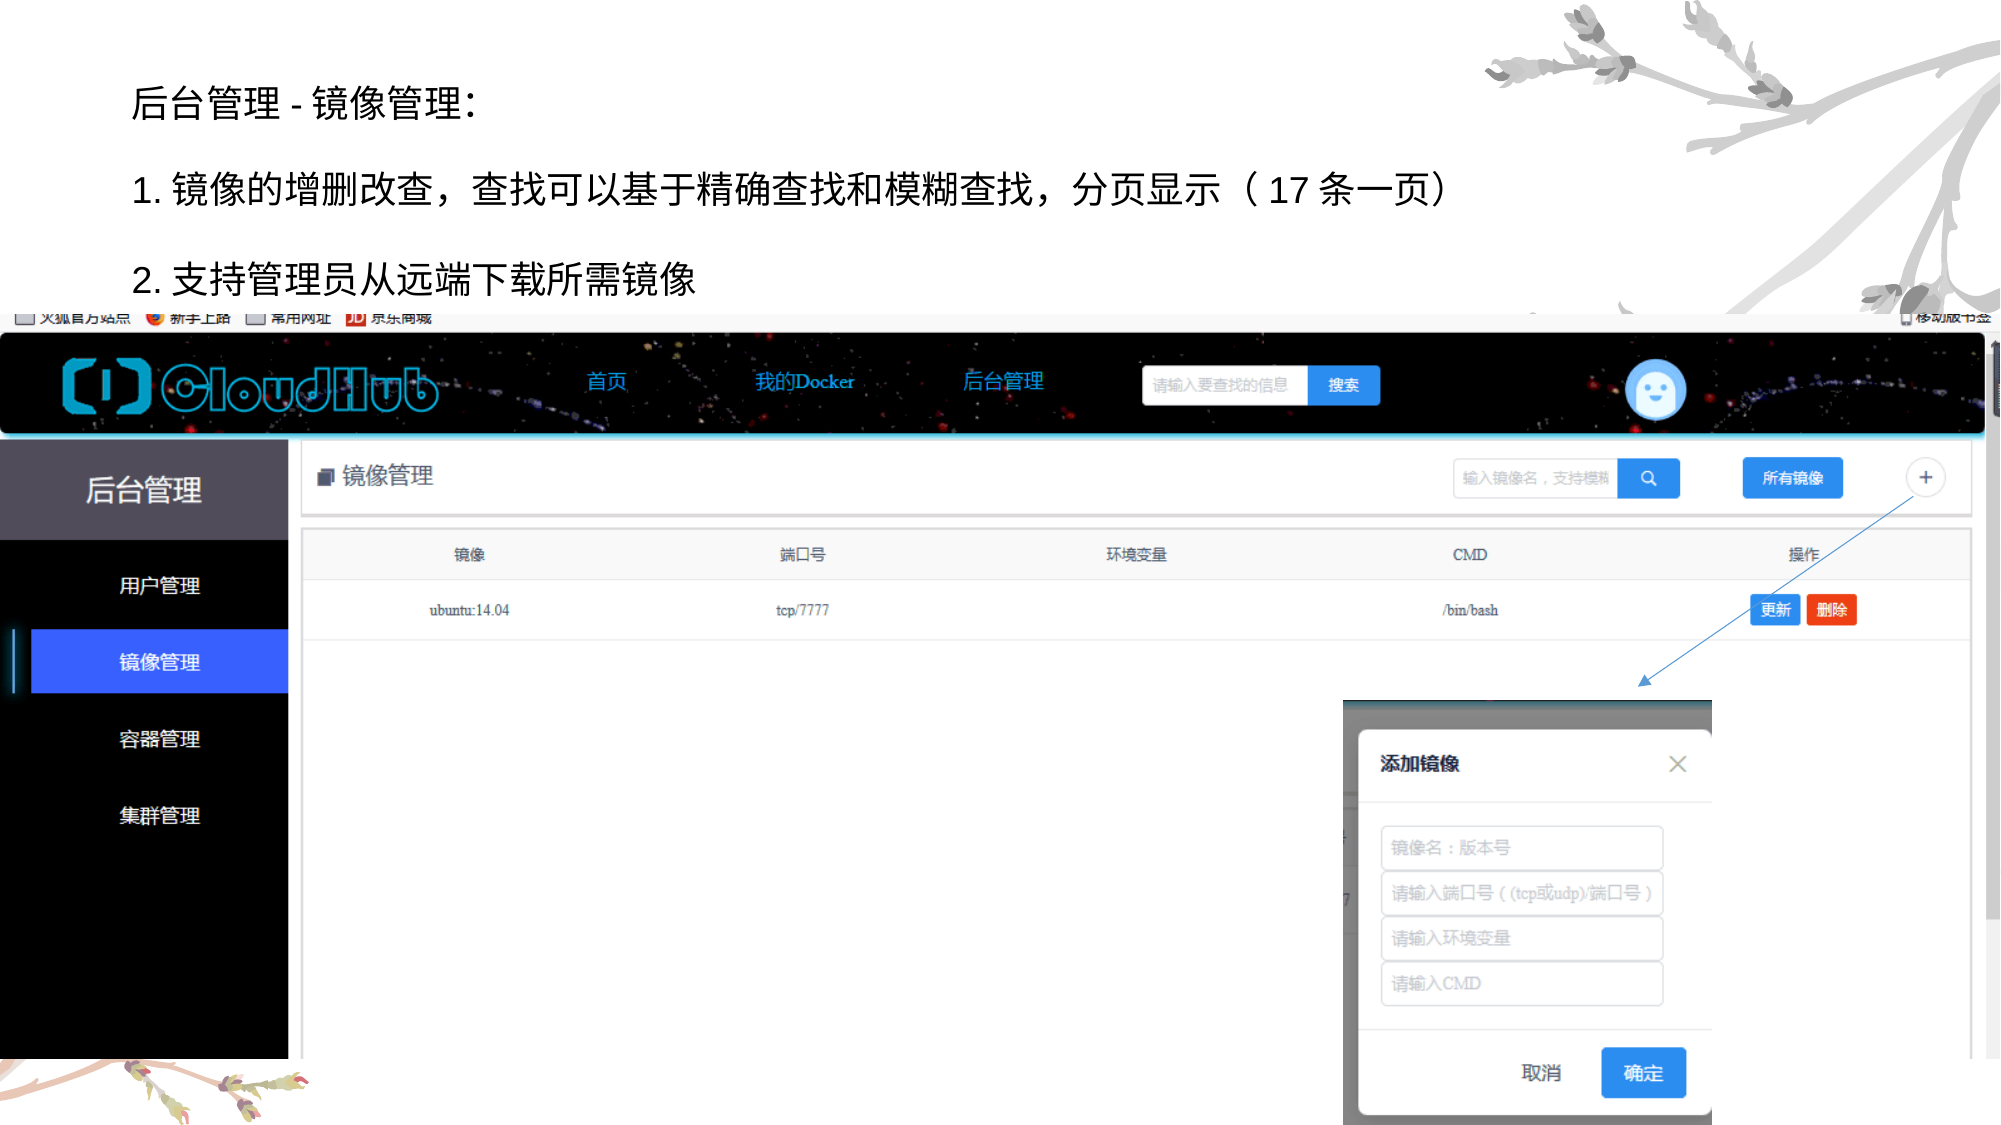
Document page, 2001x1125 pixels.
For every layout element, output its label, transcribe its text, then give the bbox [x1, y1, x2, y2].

text_box 后台管理-镜像管理： [116, 72, 515, 132]
picture [0, 0, 2000, 1125]
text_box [1637, 496, 1914, 687]
text_box 1.镜像的增删改查，查找可以基于精确查找和模糊查找，分页显示（17条一页） 2.支持管理员从远端下载所需镜像 [116, 158, 1275, 309]
